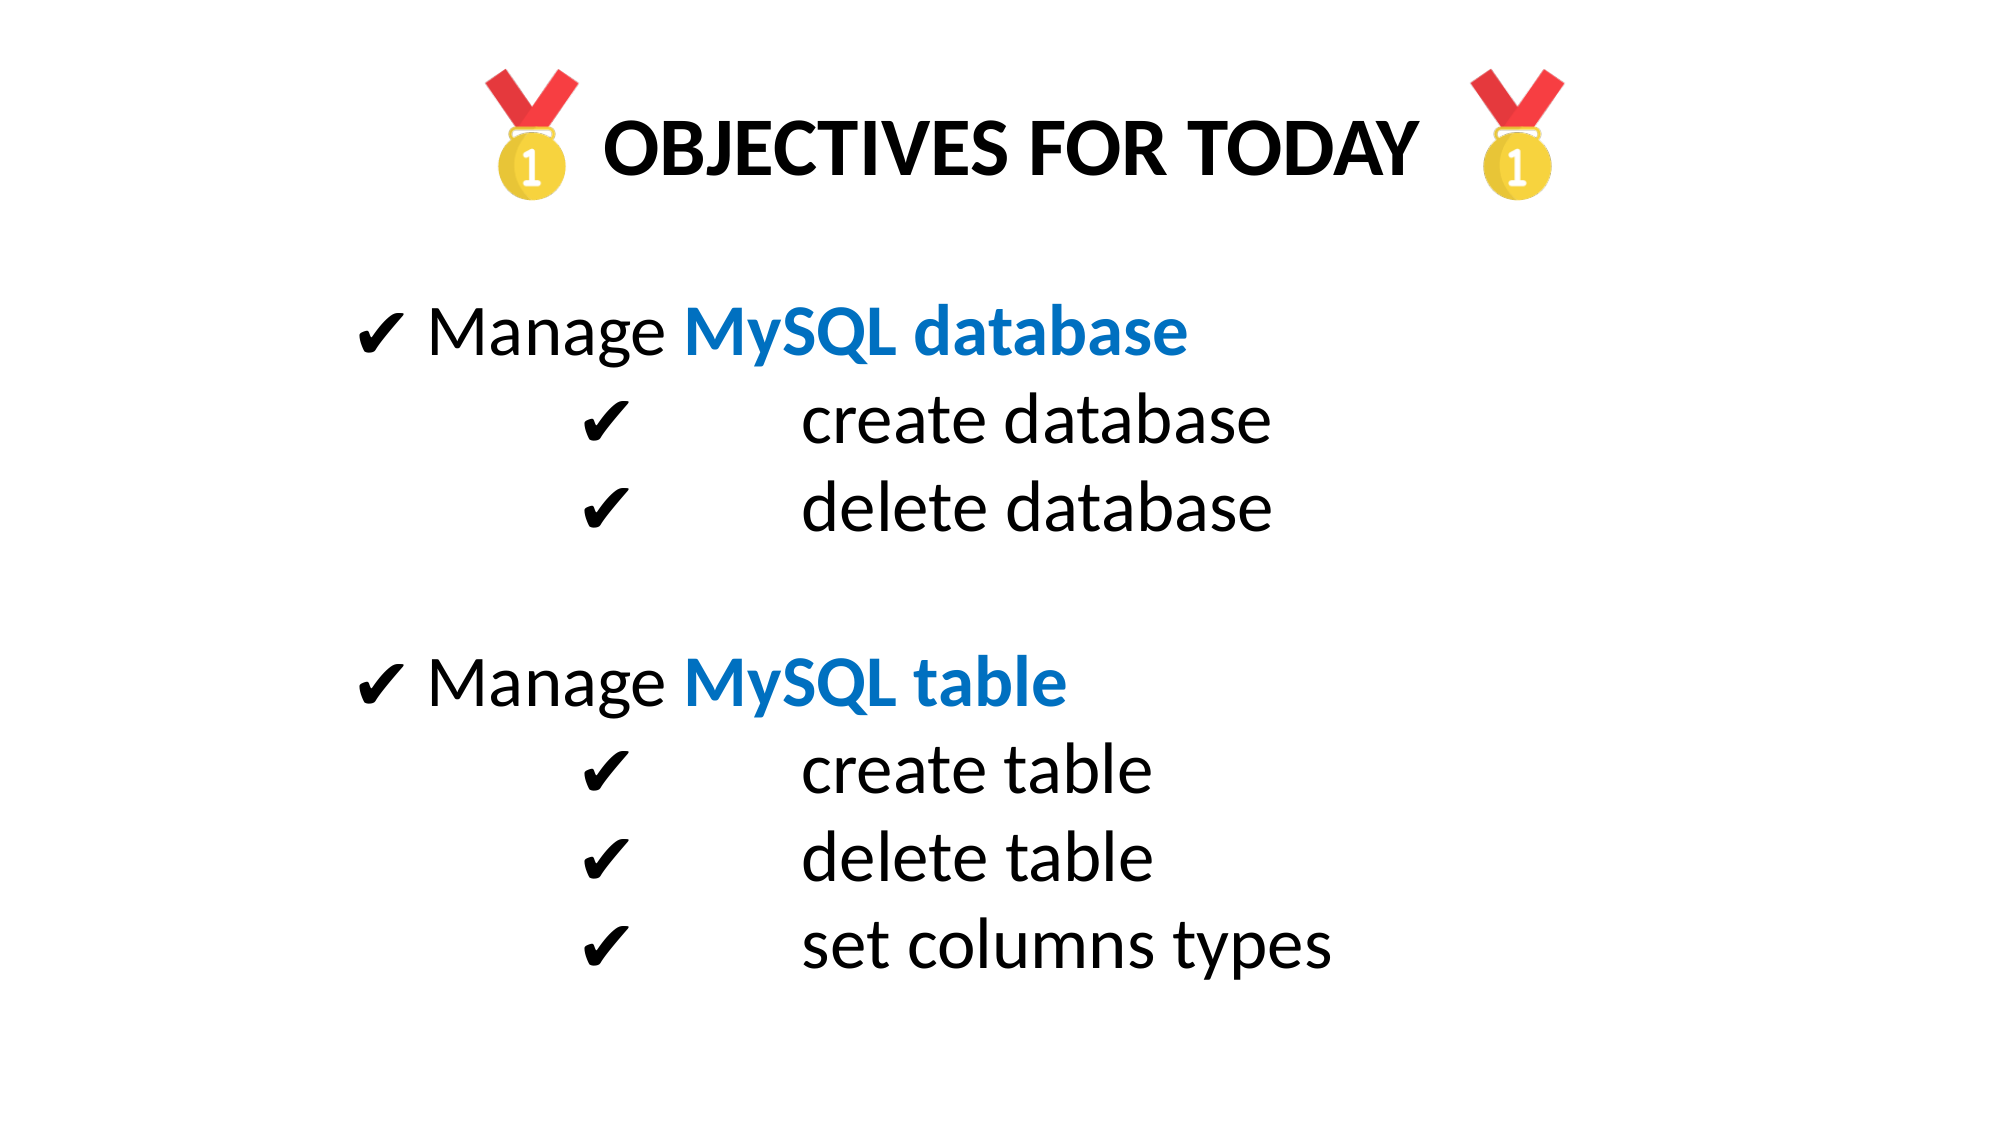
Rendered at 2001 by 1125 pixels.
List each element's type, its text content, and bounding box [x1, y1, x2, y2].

text_box Manage MySQL database create database delete database Manage MySQL table create table delete table set columns types [336, 275, 1735, 991]
picture [1451, 68, 1584, 201]
picture [465, 68, 598, 201]
text_box OBJECTIVES FOR TODAY [604, 84, 1446, 200]
